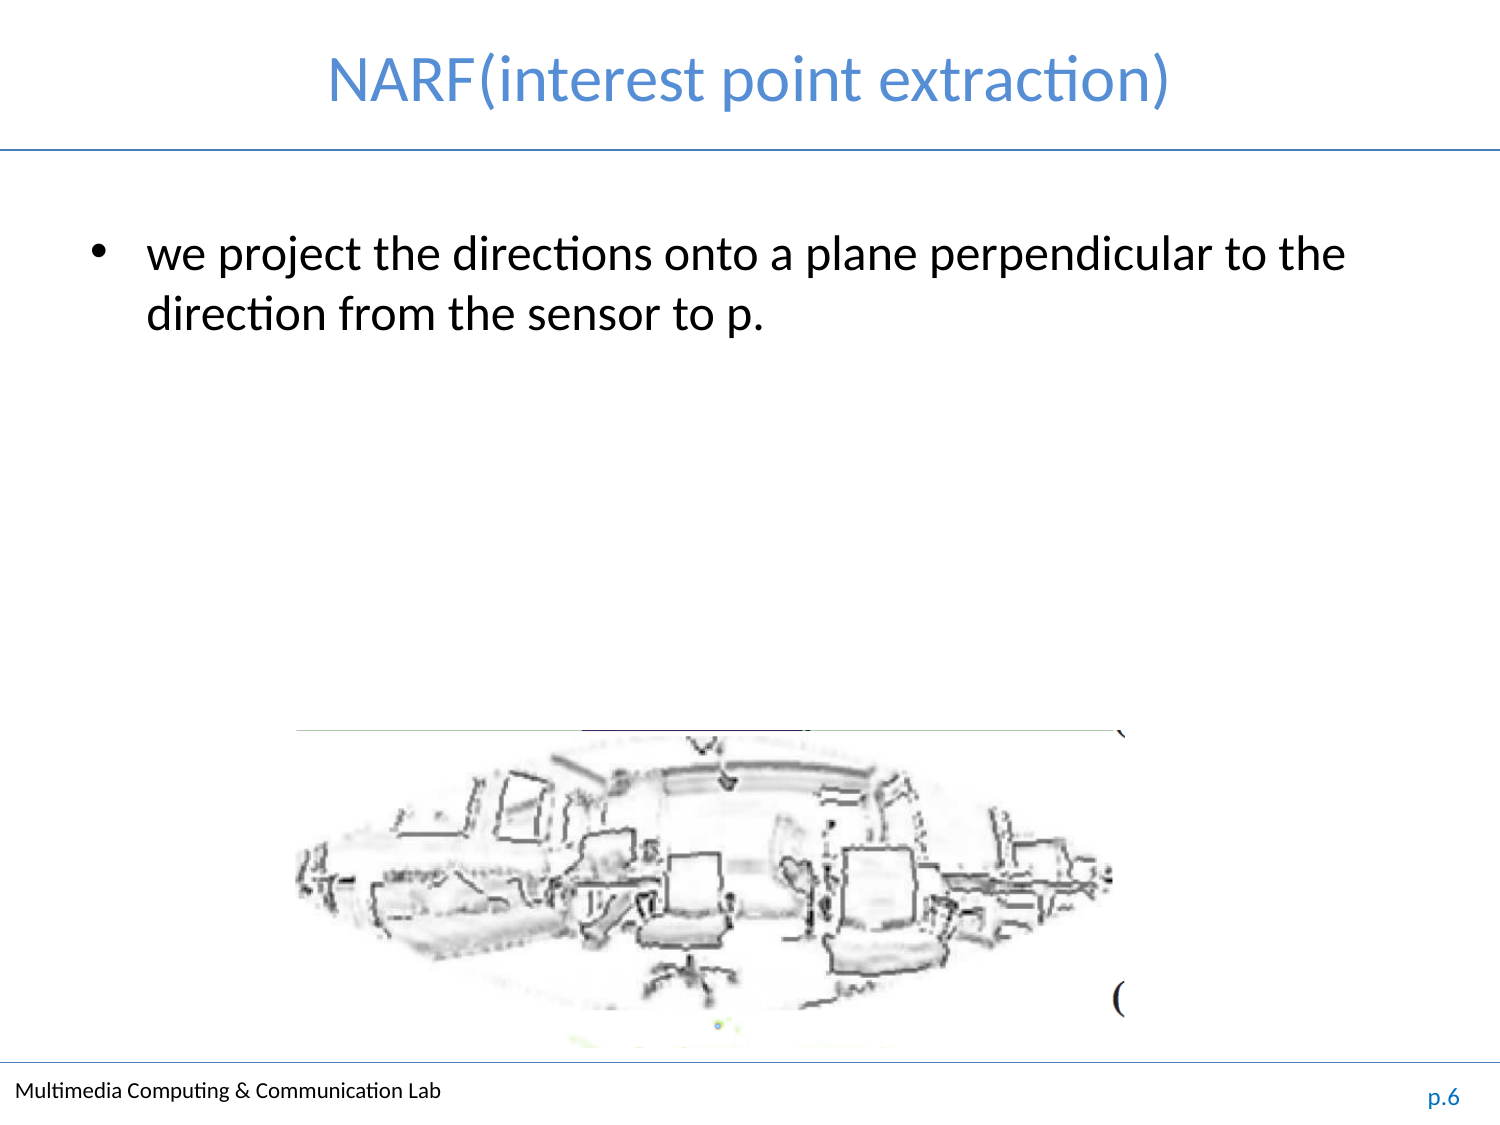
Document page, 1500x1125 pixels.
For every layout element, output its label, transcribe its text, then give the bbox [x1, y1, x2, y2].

text_box Multimedia Computing & Communication Lab [0, 1068, 475, 1125]
picture [237, 730, 1126, 1048]
slide_number p.6 [1387, 1066, 1475, 1125]
title NARF (interest point extraction) [75, 12, 1425, 138]
